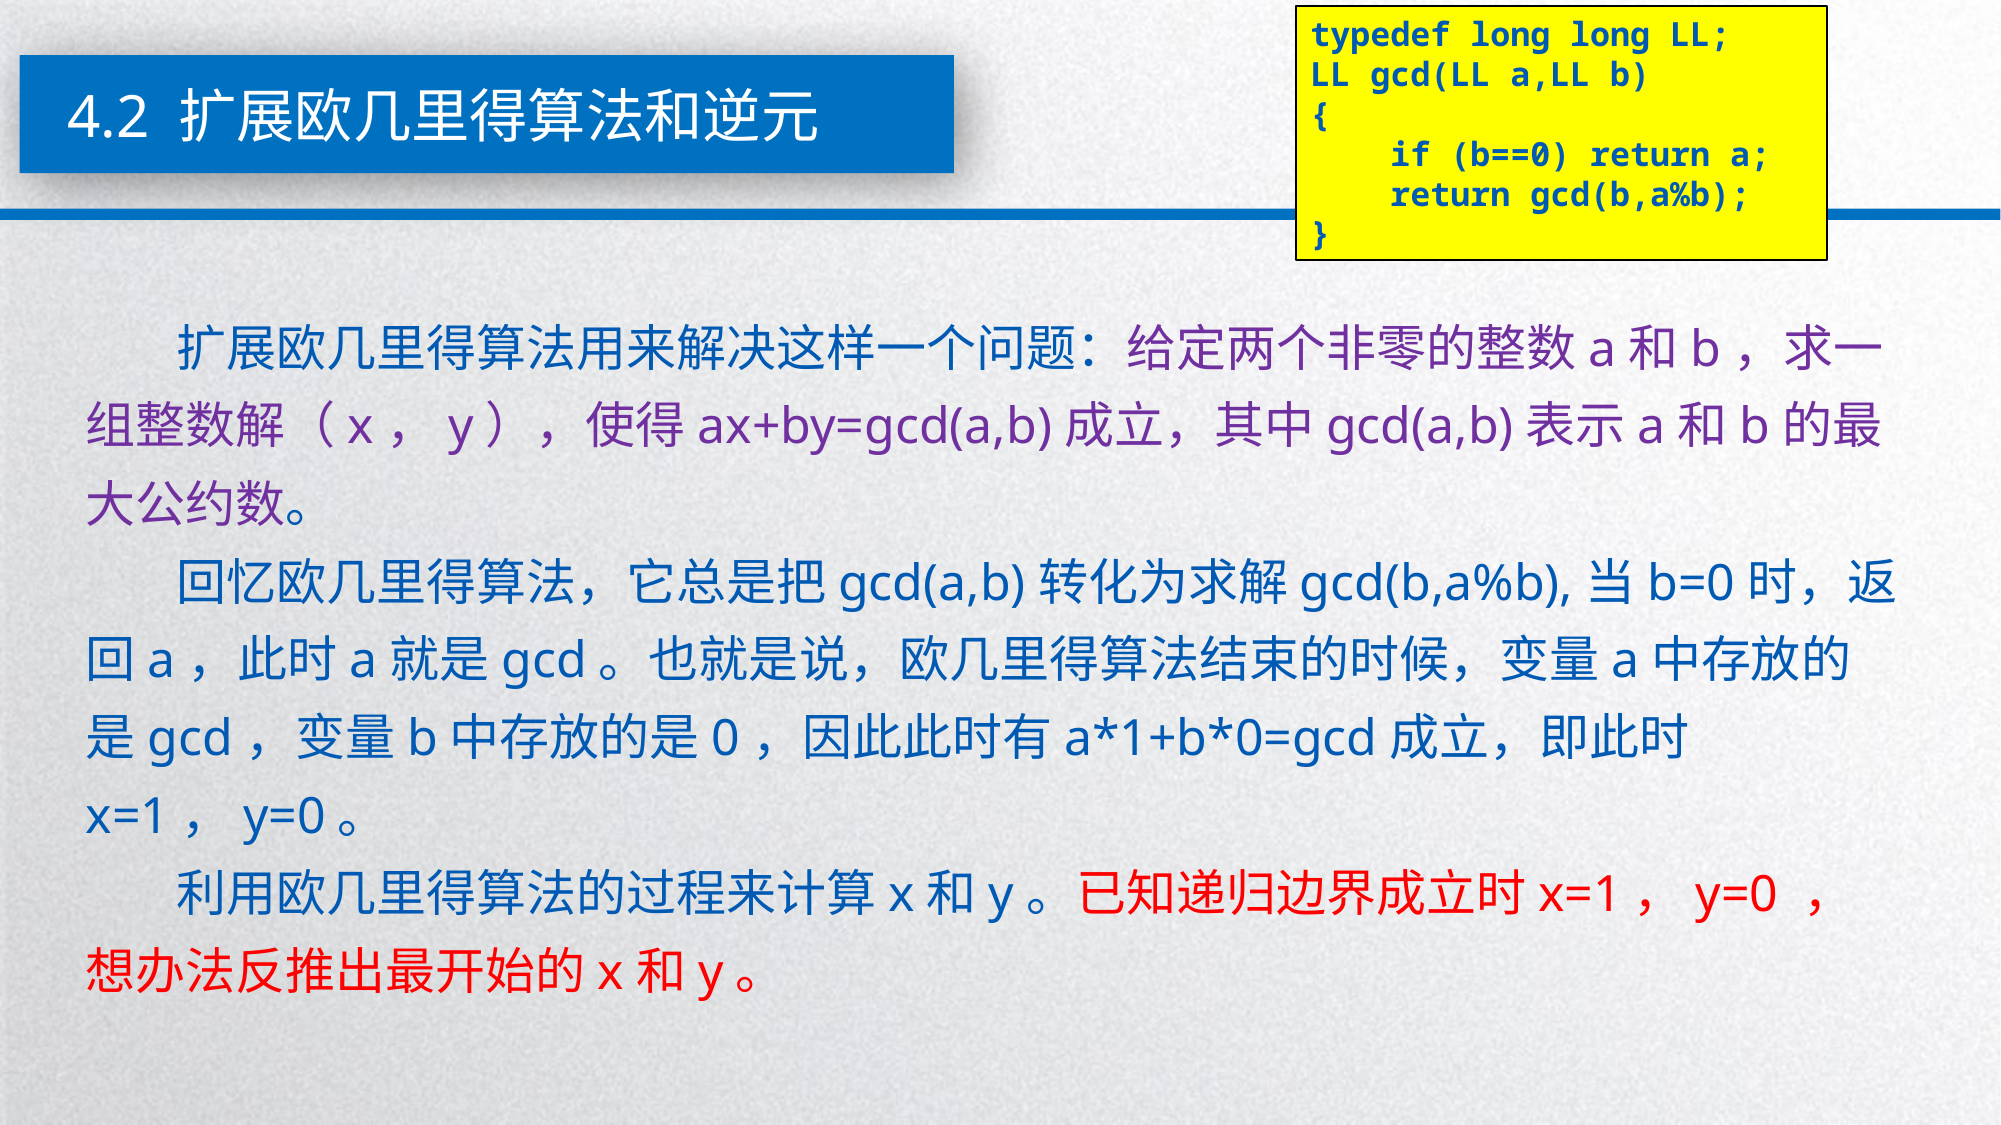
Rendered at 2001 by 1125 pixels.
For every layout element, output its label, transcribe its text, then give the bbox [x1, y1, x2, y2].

text_box 扩展欧几里得算法用来解决这样一个问题：给定两个非零的整数a和b，求一组整数解（x，y），使得ax+by=gcd(a,b)成立，其中gcd(a,b)表示a和b的最大公约数。 回忆欧几里得算法，它总是把gcd(a,b)转化为求解gcd(b,a%b),当b=0时，返回a，此时a就是gcd。也就是说，欧几里得算法结束的时候，变量a中存放的是gcd，变量b中存放的是0，因此此时有a*1+b*0=gcd成立，即此时x=1，y=0。 利用欧几里得算法的过程来计算x和y。已知递归边界成立时x=1，y=0 ，想办法反推出最开始的x和y。 [70, 290, 1914, 1008]
picture [0, 220, 2001, 1125]
text_box typedef long long LL; LL gcd(LL a,LL b) { if (b==0) return a; return gcd(b,a%b); } [1295, 5, 1828, 260]
picture [0, 0, 2001, 208]
text_box 4.2 扩展欧几里得算法和逆元 [67, 78, 926, 149]
